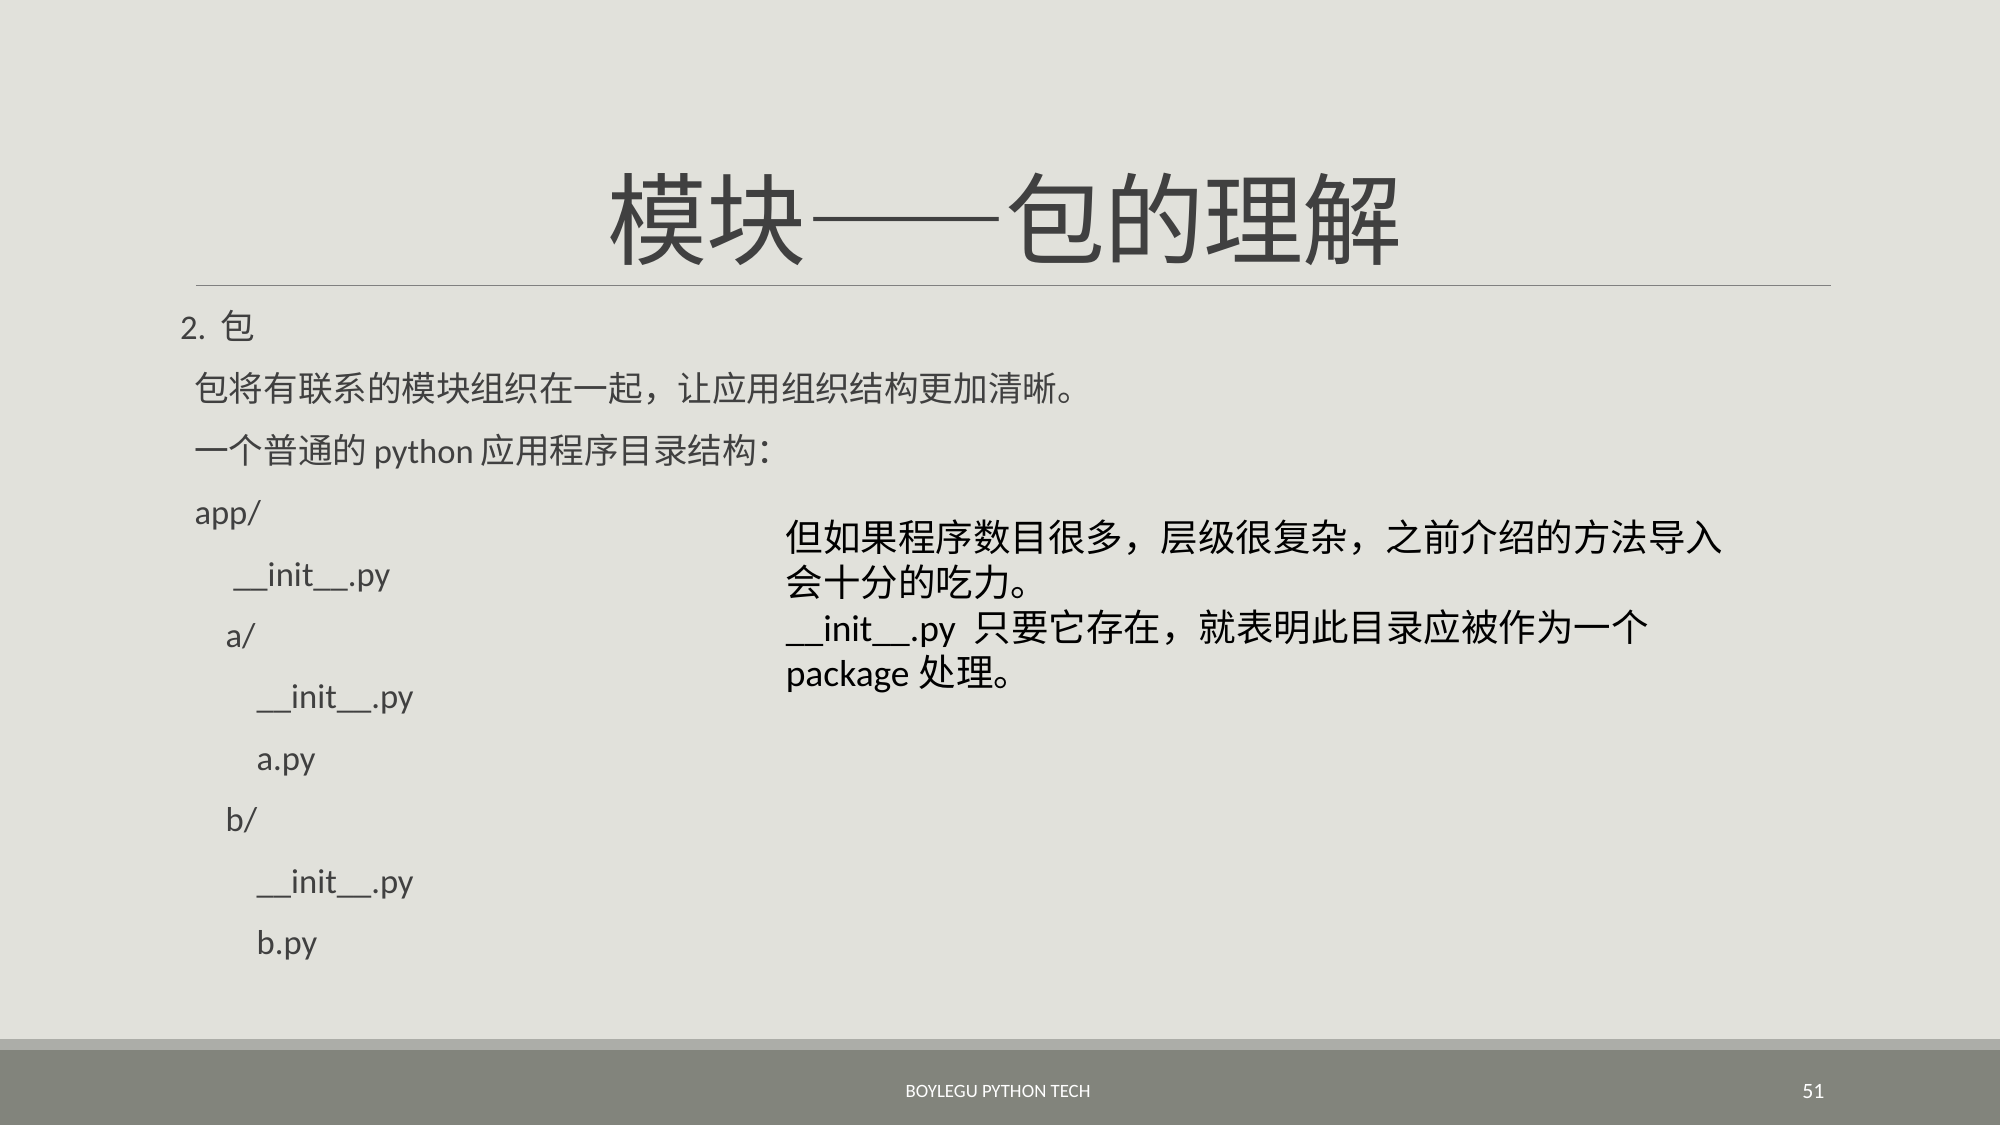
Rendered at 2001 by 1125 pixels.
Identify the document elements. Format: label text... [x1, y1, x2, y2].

footer BoyleGu Python Tech [604, 1059, 1396, 1120]
list 2. 包 包将有联系的模块组织在一起，让应用组织结构更加清晰。 一个普通的python应用程序目录结构： app/ __init__.py a/ __init__.py a.py b/ __init__.py b.py [180, 302, 1840, 974]
title 模块——包的理解 [180, 47, 1830, 285]
slide_number 51 [1624, 1059, 1840, 1120]
text_box 但如果程序数目很多，层级很复杂，之前介绍的方法导入会十分的吃力。 __init__.py 只要它存在，就表明此目录应被作为一个package处理。 [771, 506, 1775, 702]
